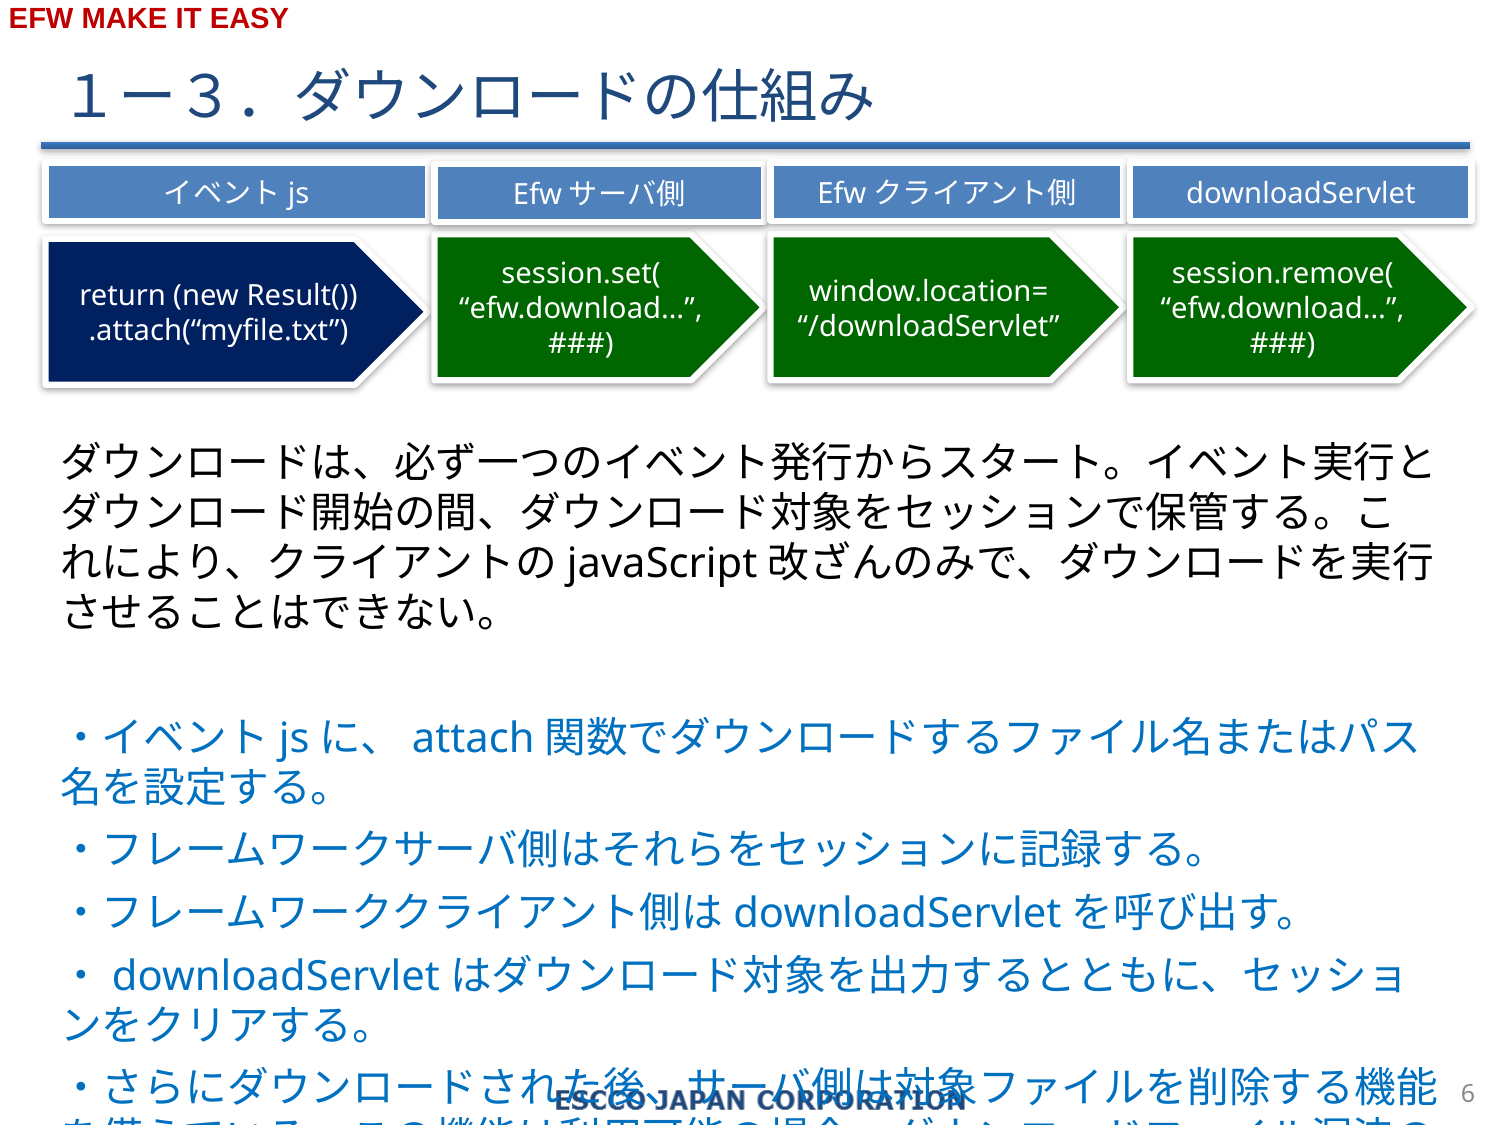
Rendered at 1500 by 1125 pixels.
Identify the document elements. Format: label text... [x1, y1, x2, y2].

text_box [25, 0, 76, 27]
text_box downloadServlet [1127, 159, 1475, 224]
text_box session.set( “efw.download…”, ###) [431, 232, 762, 384]
text_box session.remove( “efw.download…”, ###) [1127, 231, 1475, 384]
text_box Efwクライアント側 [767, 159, 1126, 224]
text_box 5 [1453, 1065, 1490, 1125]
text_box [50, 1, 101, 52]
text_box ダウンロードは、必ず一つのイベント発行からスタート。イベント実行とダウンロード開始の間、ダウンロード対象をセッションで保管する。これにより、クライアントのjavaScript改ざんのみで、ダウンロードを実行させることはできない。 ・イベントjsに、attach関数でダウンロードするファイル名またはパス名を設定する。 ・フレームワークサーバ側はそれらをセッションに記録する。 ・フレームワーククライアント側はdownloadServletを呼び出す。 ・downloadServletはダウンロード対象を出力するとともに、セッションをクリアする。 ・さらにダウンロードされた後、サーバ側は対象ファイルを削除する機能を備えている。この機能は利用可能の場合、ダウンロードファイル漏洩のリスクをゼロになる。 [45, 428, 1453, 1125]
text_box return (new Result()) .attach(“myfile.txt”) [42, 235, 426, 388]
text_box window.location= “/downloadServlet” [767, 231, 1122, 384]
text_box Efwサーバ側 [431, 161, 765, 225]
text_box イベントjs [42, 159, 431, 224]
title １ー３．ダウンロードの仕組み [45, 44, 1396, 138]
